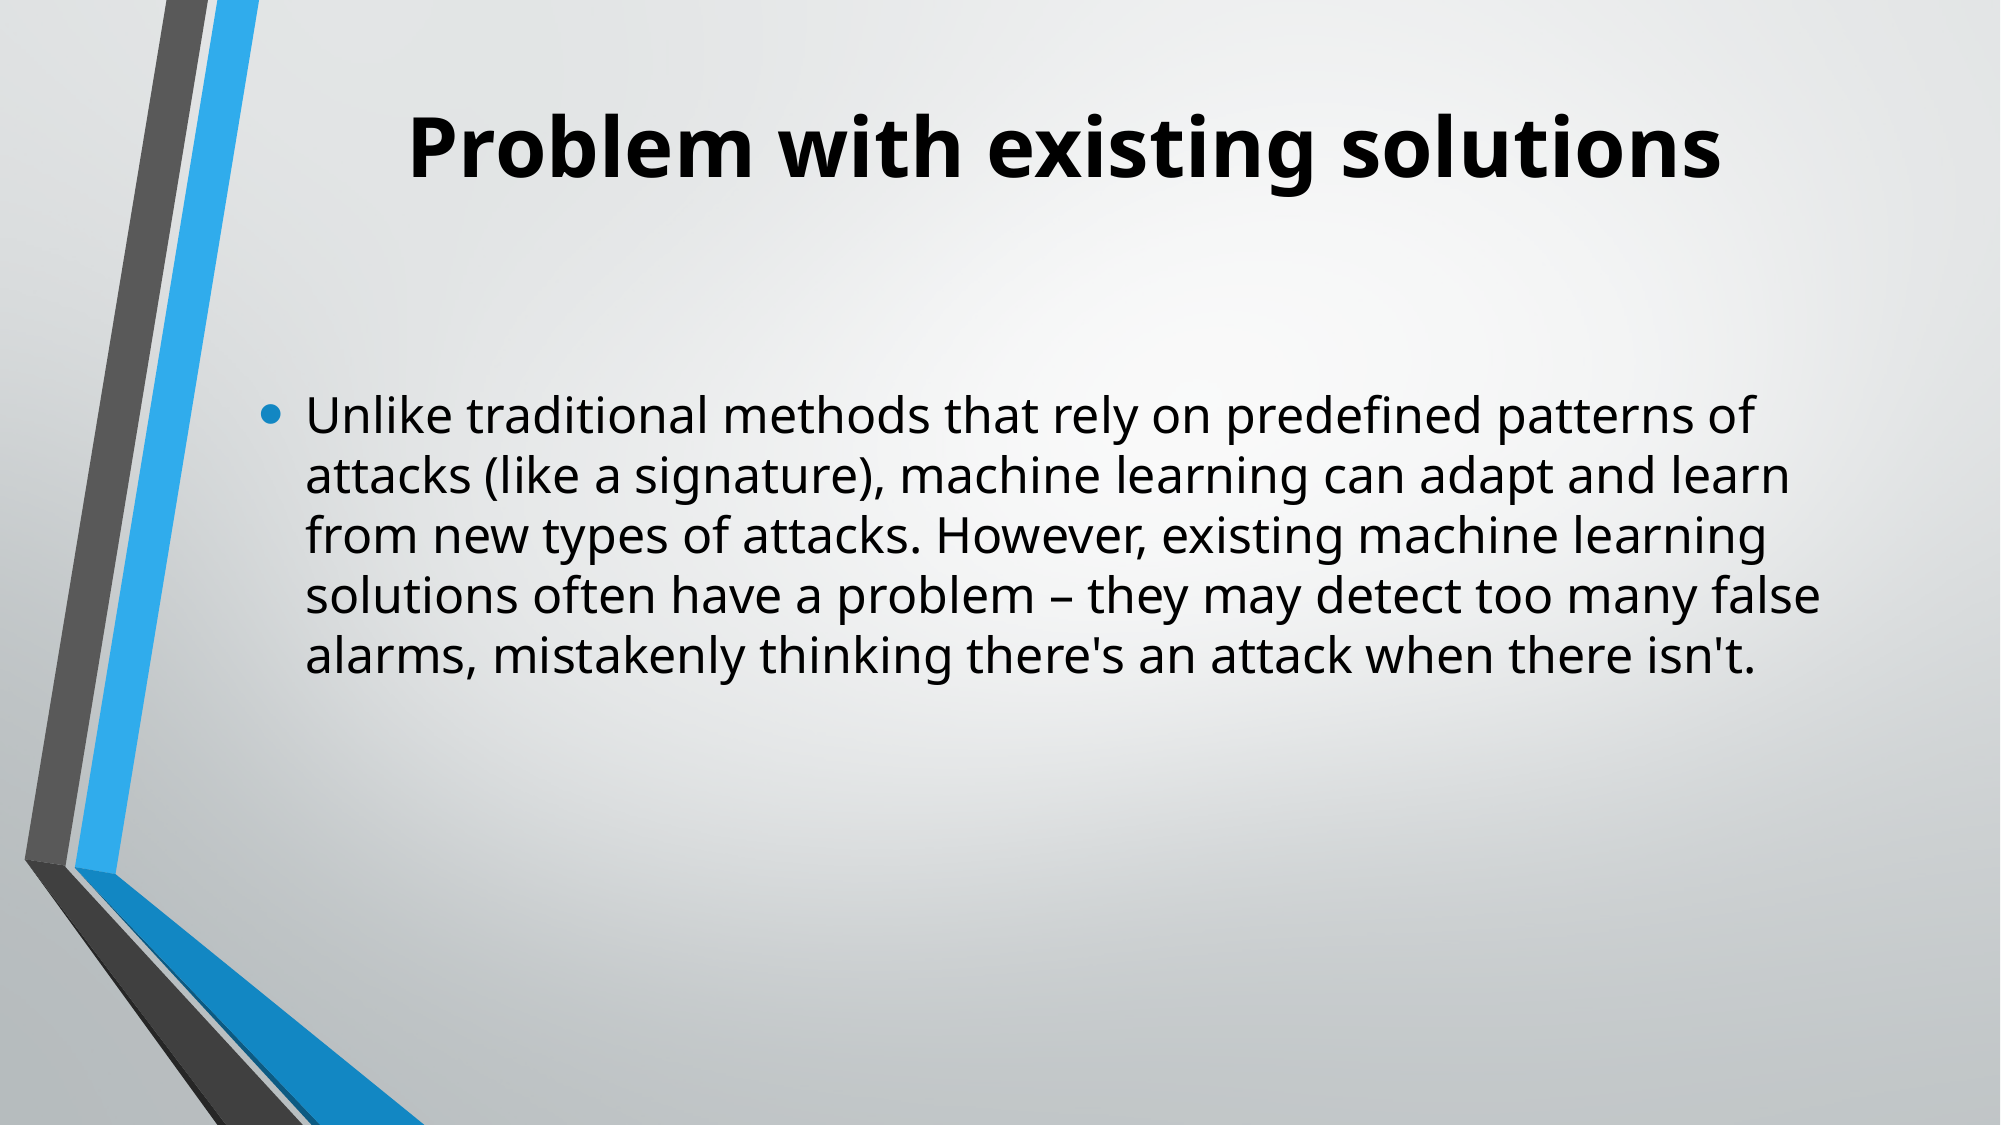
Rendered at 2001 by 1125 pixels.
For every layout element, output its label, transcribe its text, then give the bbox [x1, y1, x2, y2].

list Unlike traditional methods that rely on predefined patterns of attacks (like a signature), machine learning can adapt and learn from new types of attacks. However, existing machine learning solutions often have a problem – they may detect too many false alarms, mistakenly thinking there's an attack when there isn't. [243, 277, 1887, 790]
title Problem with existing solutions [243, 0, 1887, 277]
